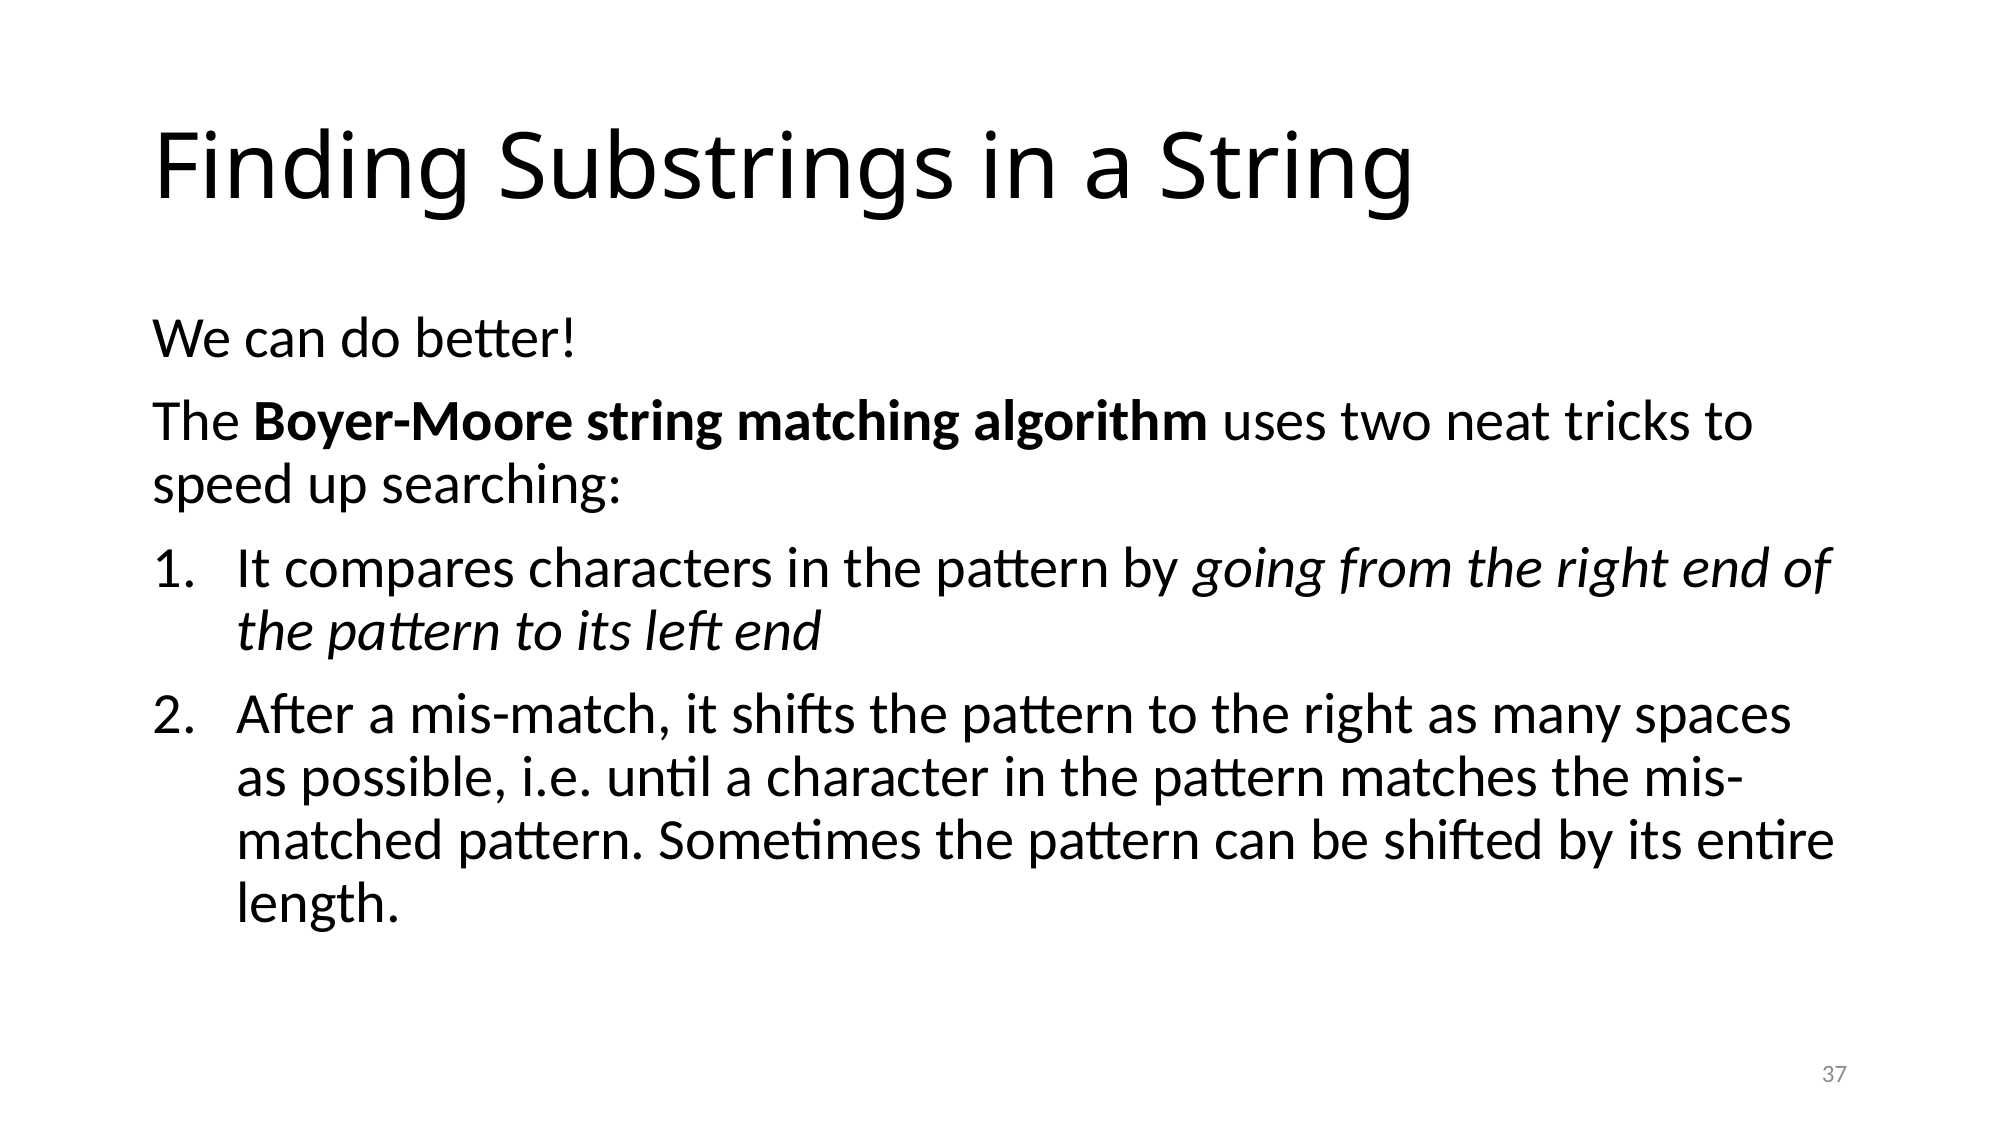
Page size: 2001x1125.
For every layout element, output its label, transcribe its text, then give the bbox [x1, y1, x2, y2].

title Finding Substrings in a String [137, 59, 1863, 278]
slide_number 37 [1412, 1042, 1863, 1103]
list We can do better! The Boyer-Moore string matching algorithm uses two neat tricks to speed up searching: It compares characters in the pattern by going from the right end of the pattern to its left end After a mis-match, it shifts the pattern to the right as many spaces as possible, i.e. until a character in the pattern matches the mis-matched pattern. Sometimes the pattern can be shifted by its entire length. [137, 299, 1863, 1014]
